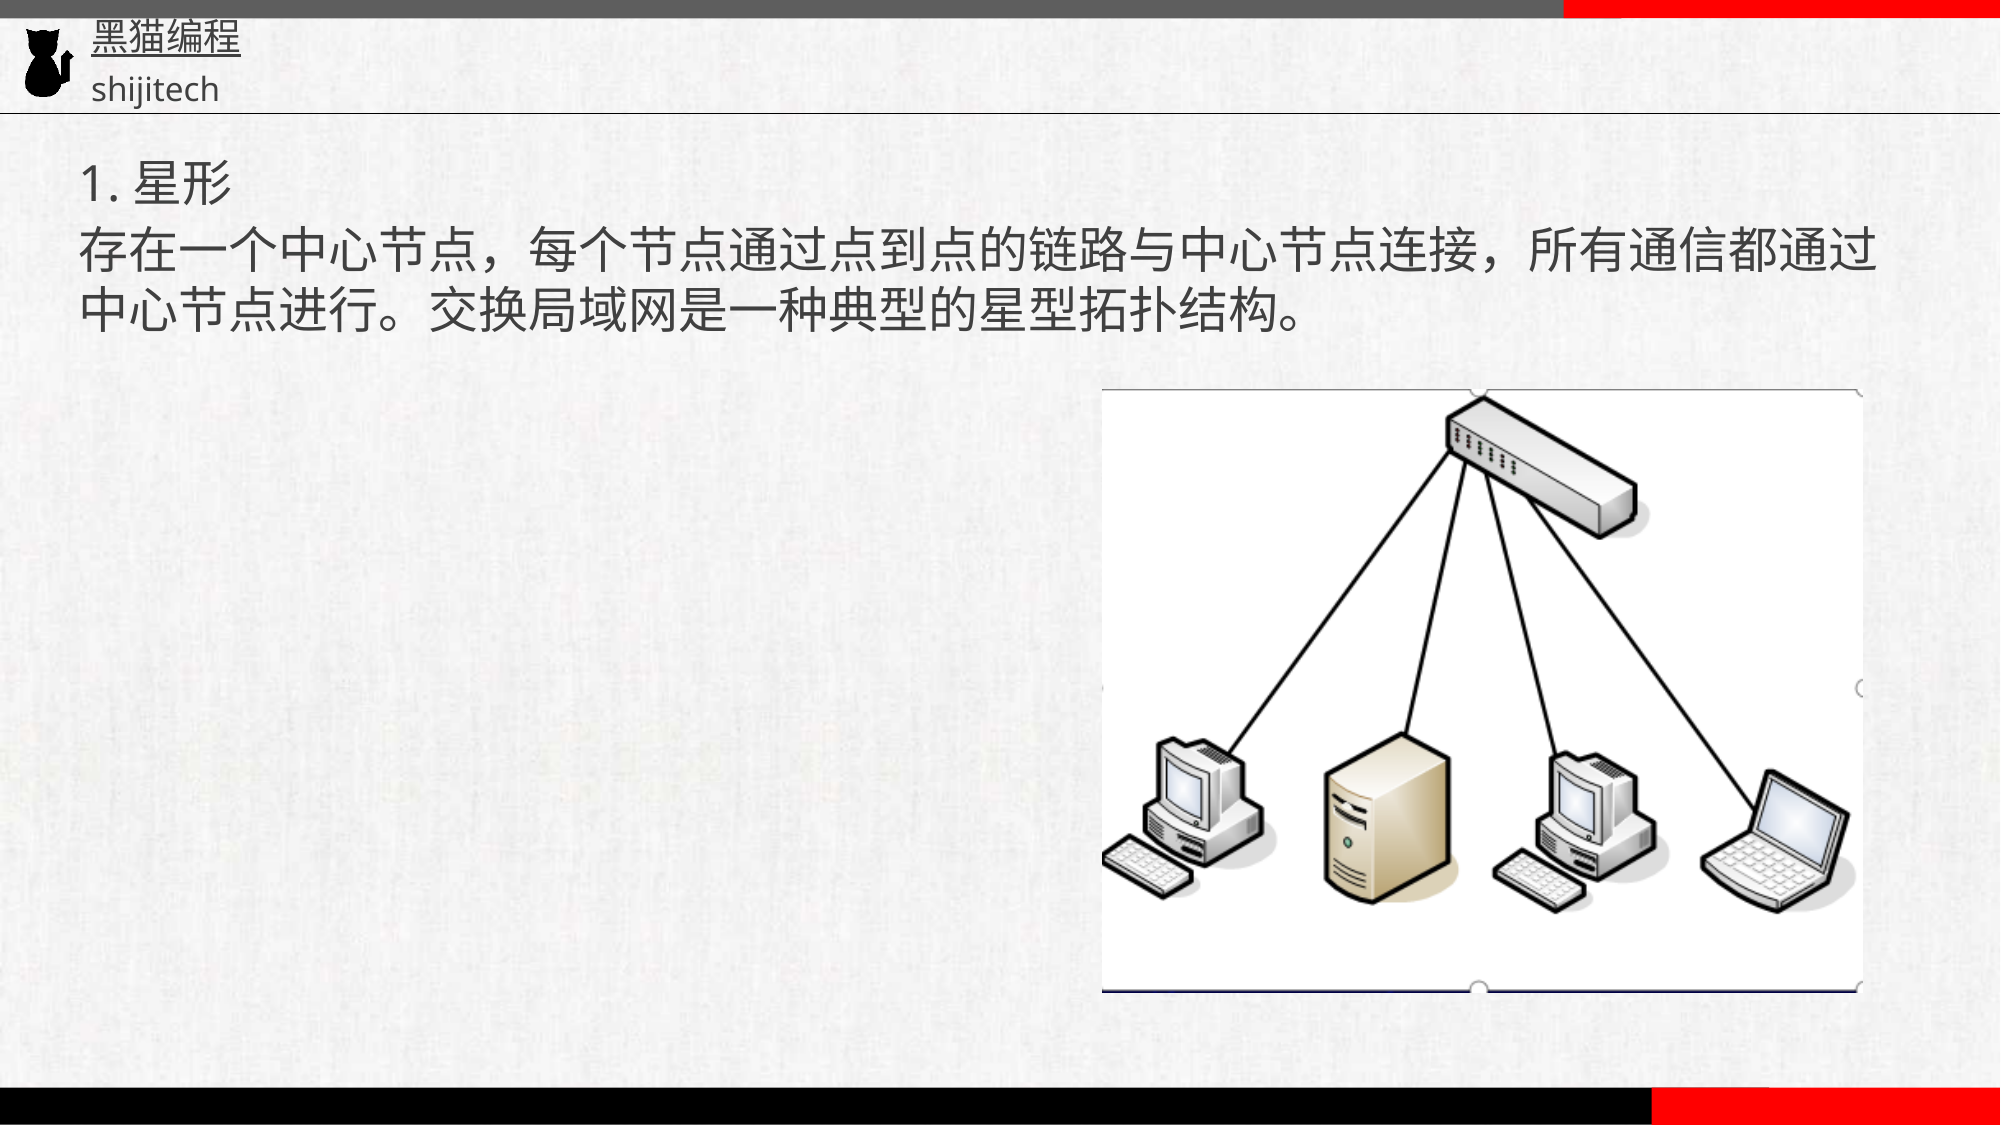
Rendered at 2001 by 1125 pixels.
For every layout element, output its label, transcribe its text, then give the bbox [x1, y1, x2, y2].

text_box 1.星形 存在一个中心节点，每个节点通过点到点的链路与中心节点连接，所有通信都通过中心节点进行。交换局域网是一种典型的星型拓扑结构。 [58, 141, 1908, 389]
picture [0, 0, 2001, 1125]
picture [184, 25, 198, 29]
